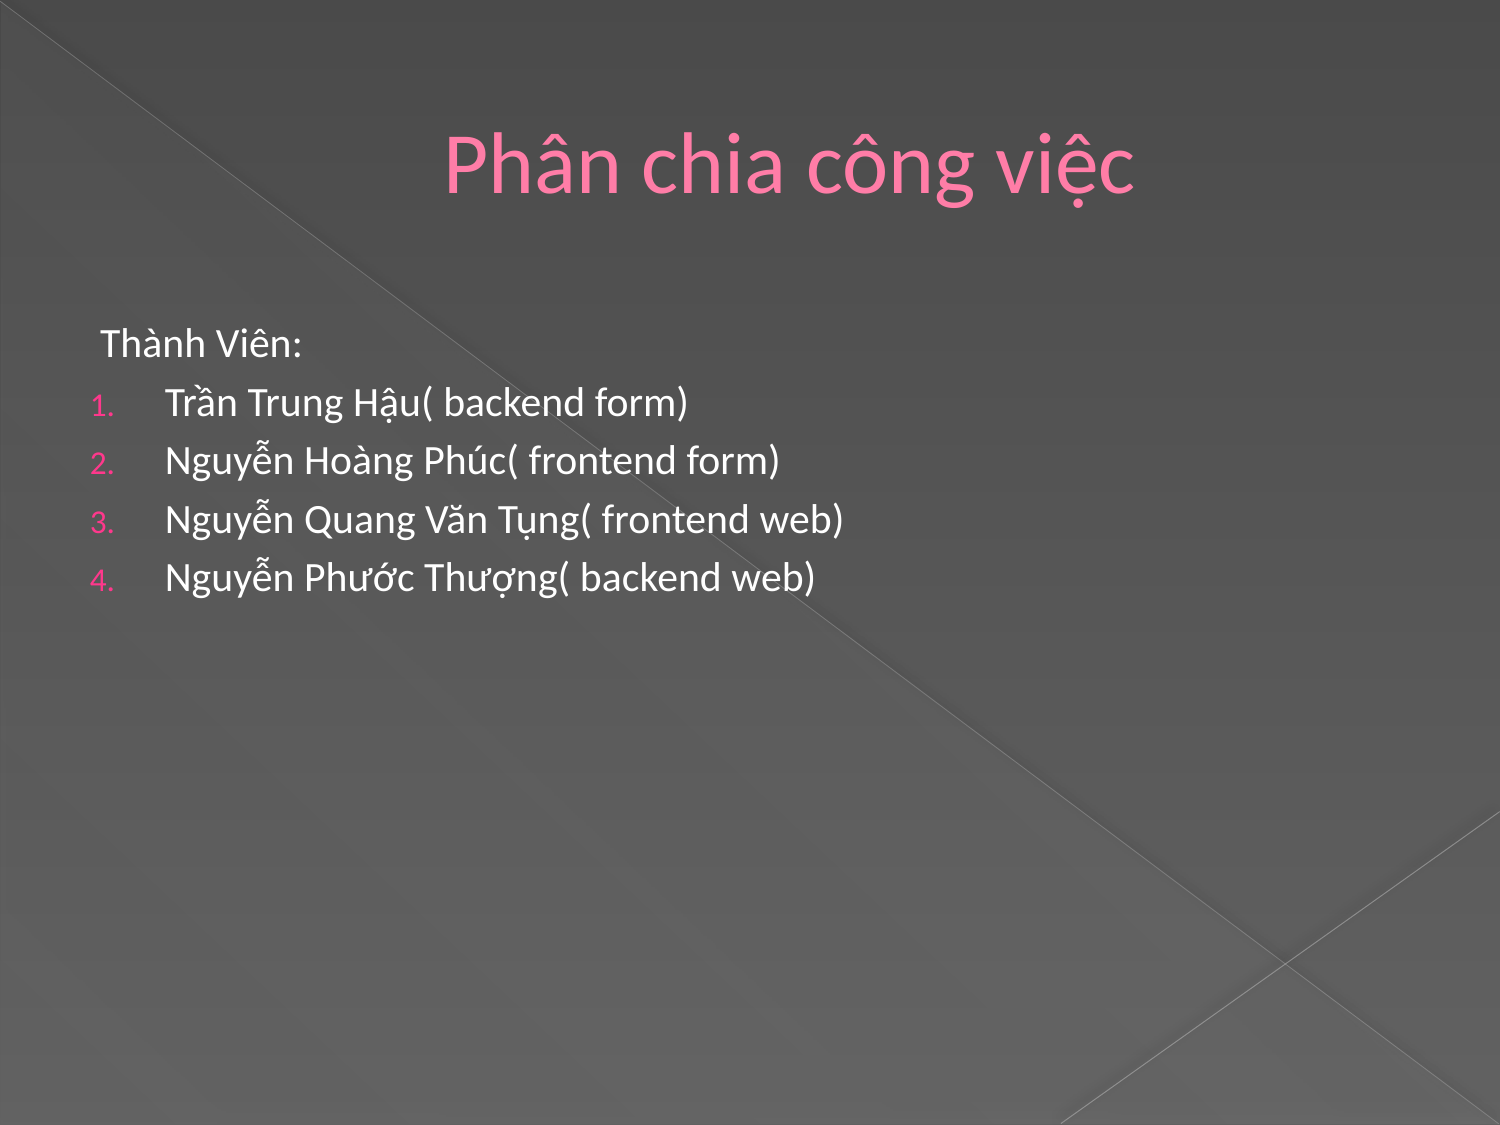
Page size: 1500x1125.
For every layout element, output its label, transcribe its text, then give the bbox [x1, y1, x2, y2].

title Phân chia công việc [75, 43, 1425, 274]
list Thành Viên: Trần Trung Hậu( backend form) Nguyễn Hoàng Phúc( frontend form) Nguyễn Quang Văn Tụng( frontend web) Nguyễn Phước Thượng( backend web) [75, 308, 1425, 1059]
